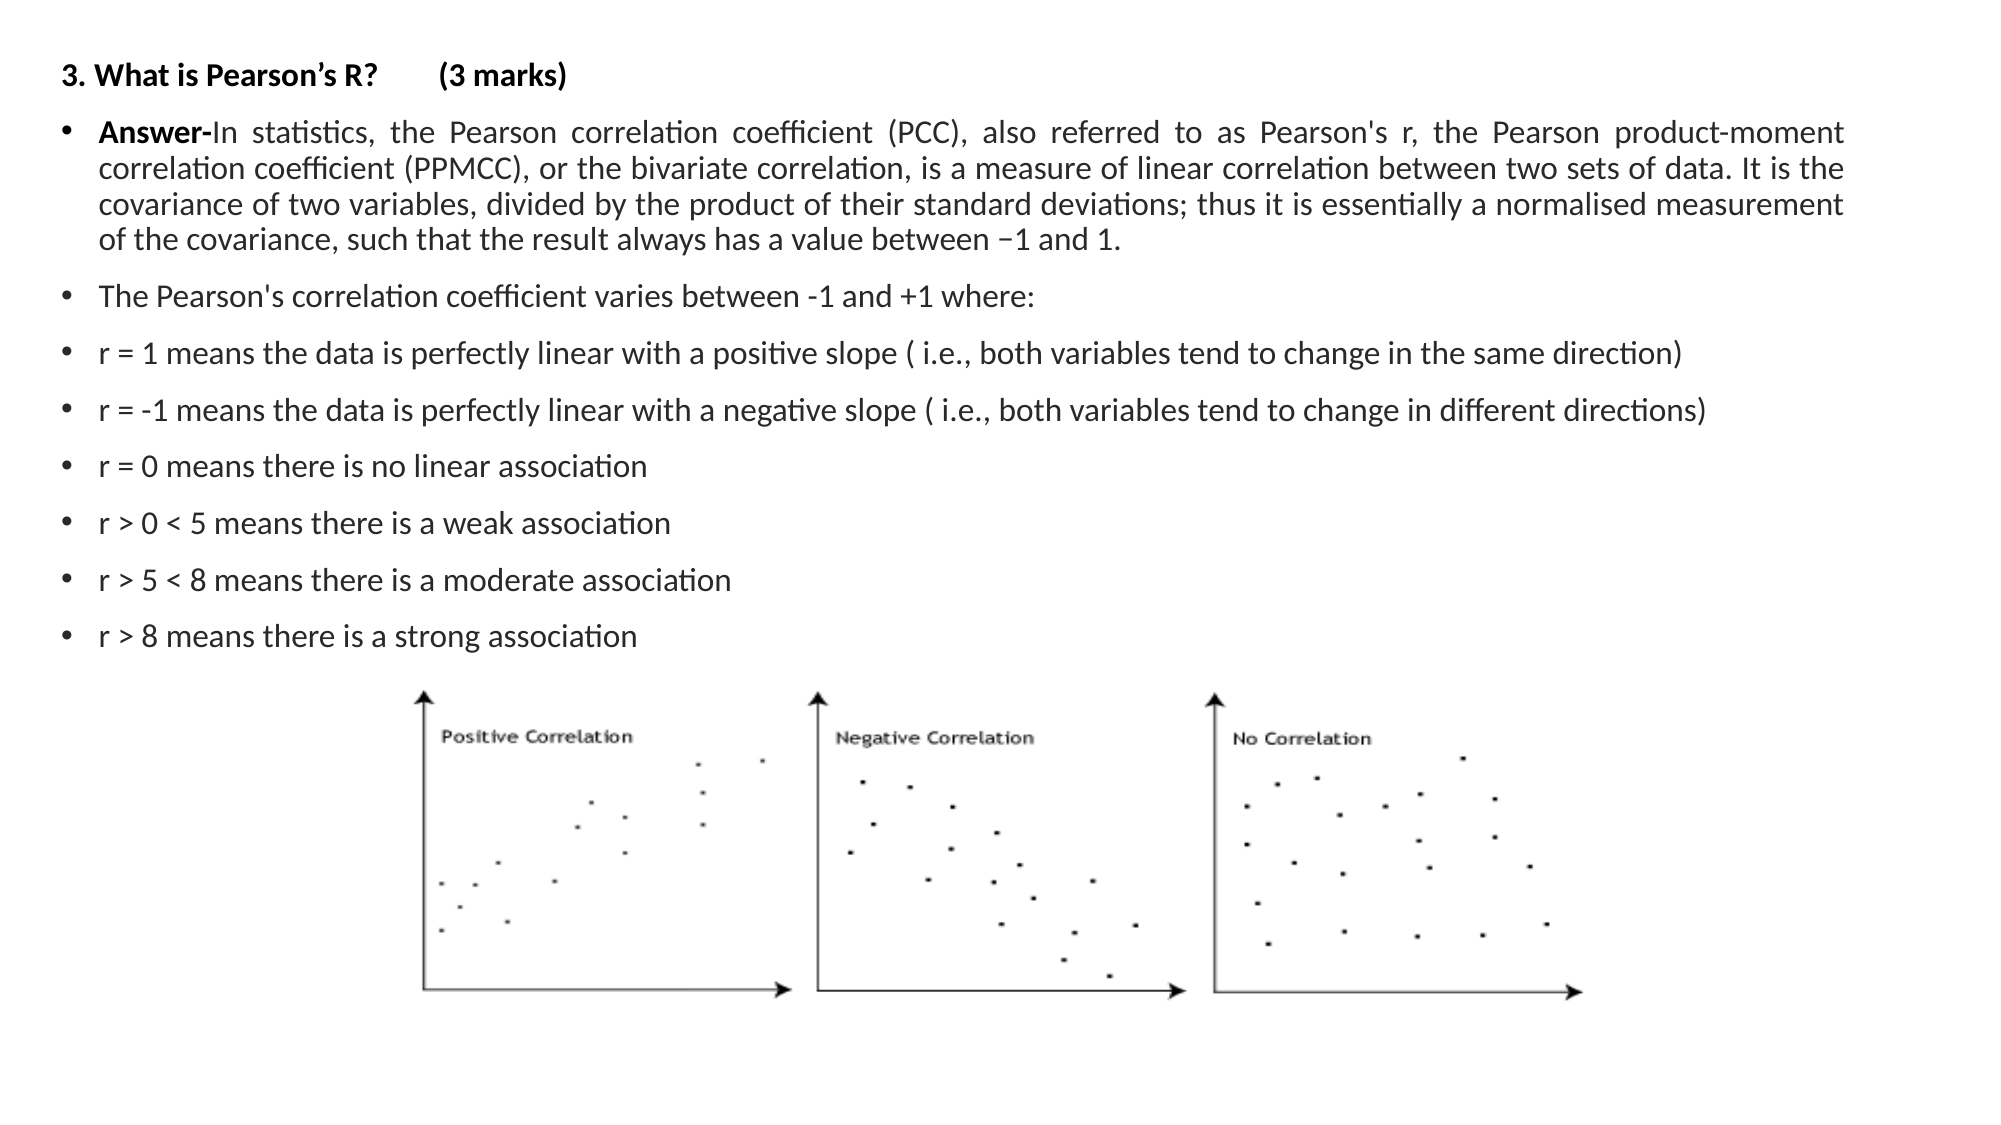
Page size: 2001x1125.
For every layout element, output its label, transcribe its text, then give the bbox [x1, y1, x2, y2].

picture [398, 674, 1602, 1014]
list 3. What is Pearson’s R? (3 marks) Answer-In statistics, the Pearson correlation coefficient (PCC), also referred to as Pearson's r, the Pearson product-moment correlation coefficient (PPMCC), or the bivariate correlation, is a measure of linear correlation between two sets of data. It is the covariance of two variables, divided by the product of their standard deviations; thus it is essentially a normalised measurement of the covariance, such that the result always has a value between −1 and 1. The Pearson's correlation coefficient varies between -1 and +1 where: r = 1 means the data is perfectly linear with a positive slope ( i.e., both variables tend to change in the same direction) r = -1 means the data is perfectly linear with a negative slope ( i.e., both variables tend to change in different directions) r = 0 means there is no linear association r > 0 < 5 means there is a weak association r > 5 < 8 means there is a moderate association r > 8 means there is a strong association [45, 50, 1863, 1014]
